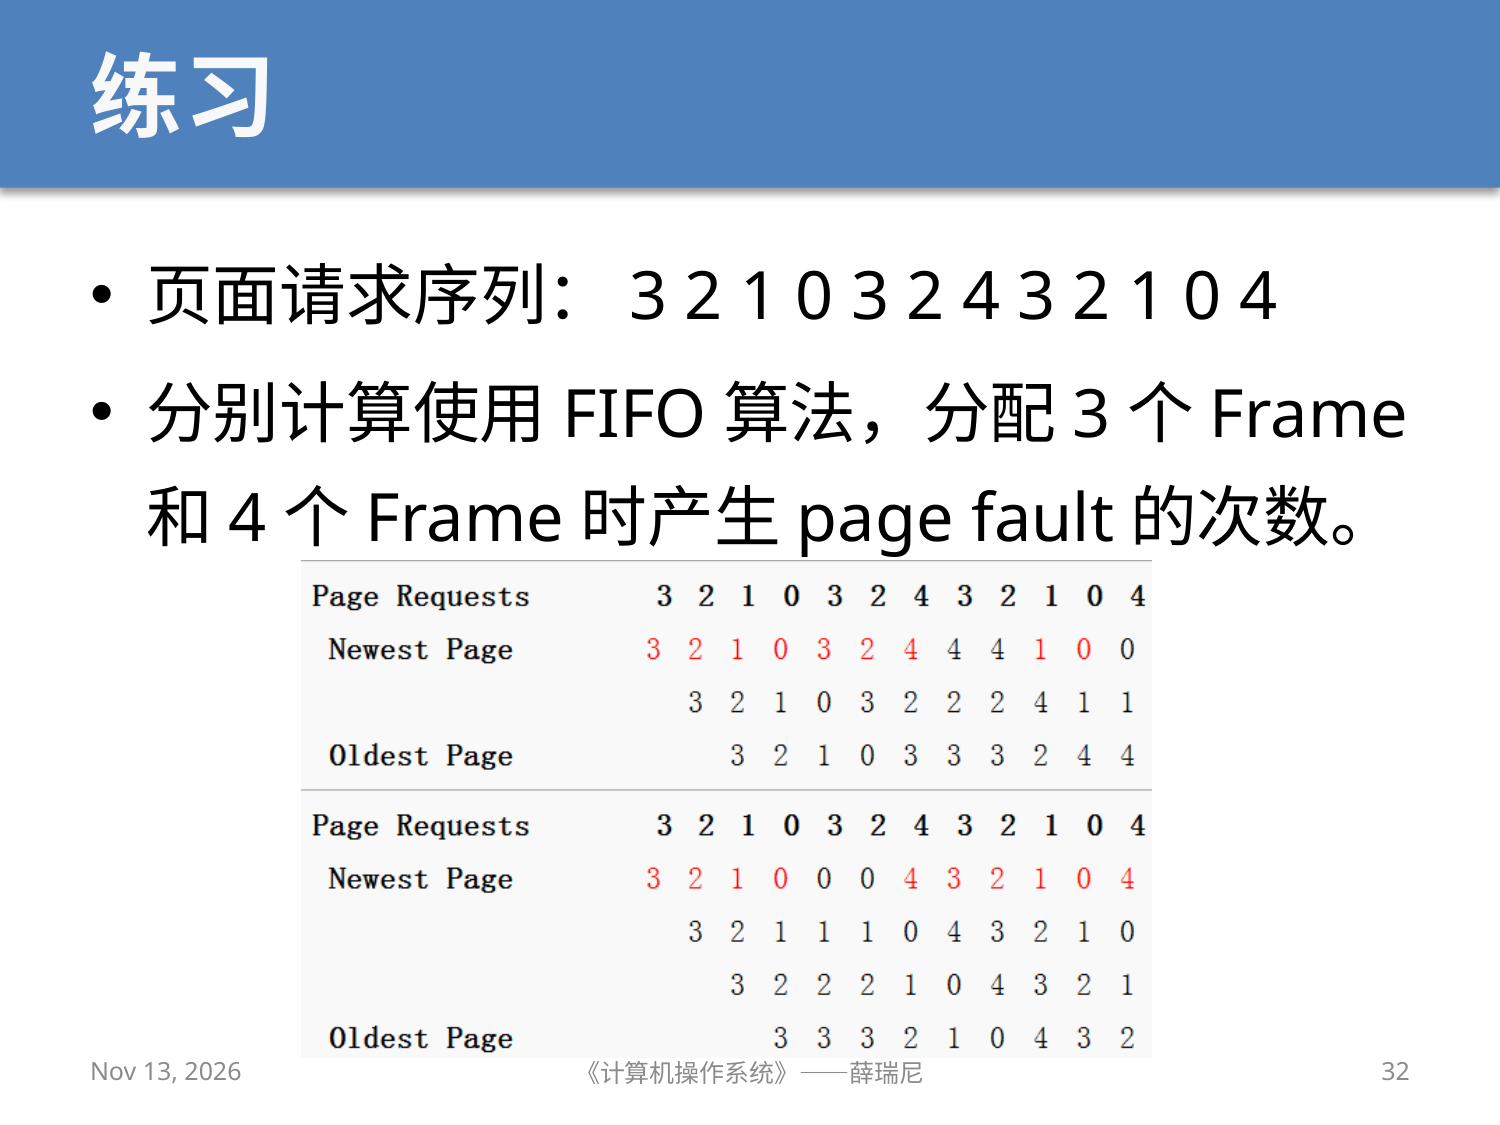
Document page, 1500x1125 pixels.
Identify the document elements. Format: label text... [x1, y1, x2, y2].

footer 《计算机操作系统》——薛瑞尼 [512, 1066, 988, 1103]
picture [300, 559, 1152, 1058]
title 练习 [75, 0, 1425, 188]
list 页面请求序列：3 2 1 0 3 2 4 3 2 1 0 4 分别计算使用FIFO算法，分配3个Frame和4个Frame时产生page fault的次数。 [75, 221, 1425, 1021]
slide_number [75, 1042, 425, 1103]
slide_number 32 [1074, 1042, 1425, 1103]
